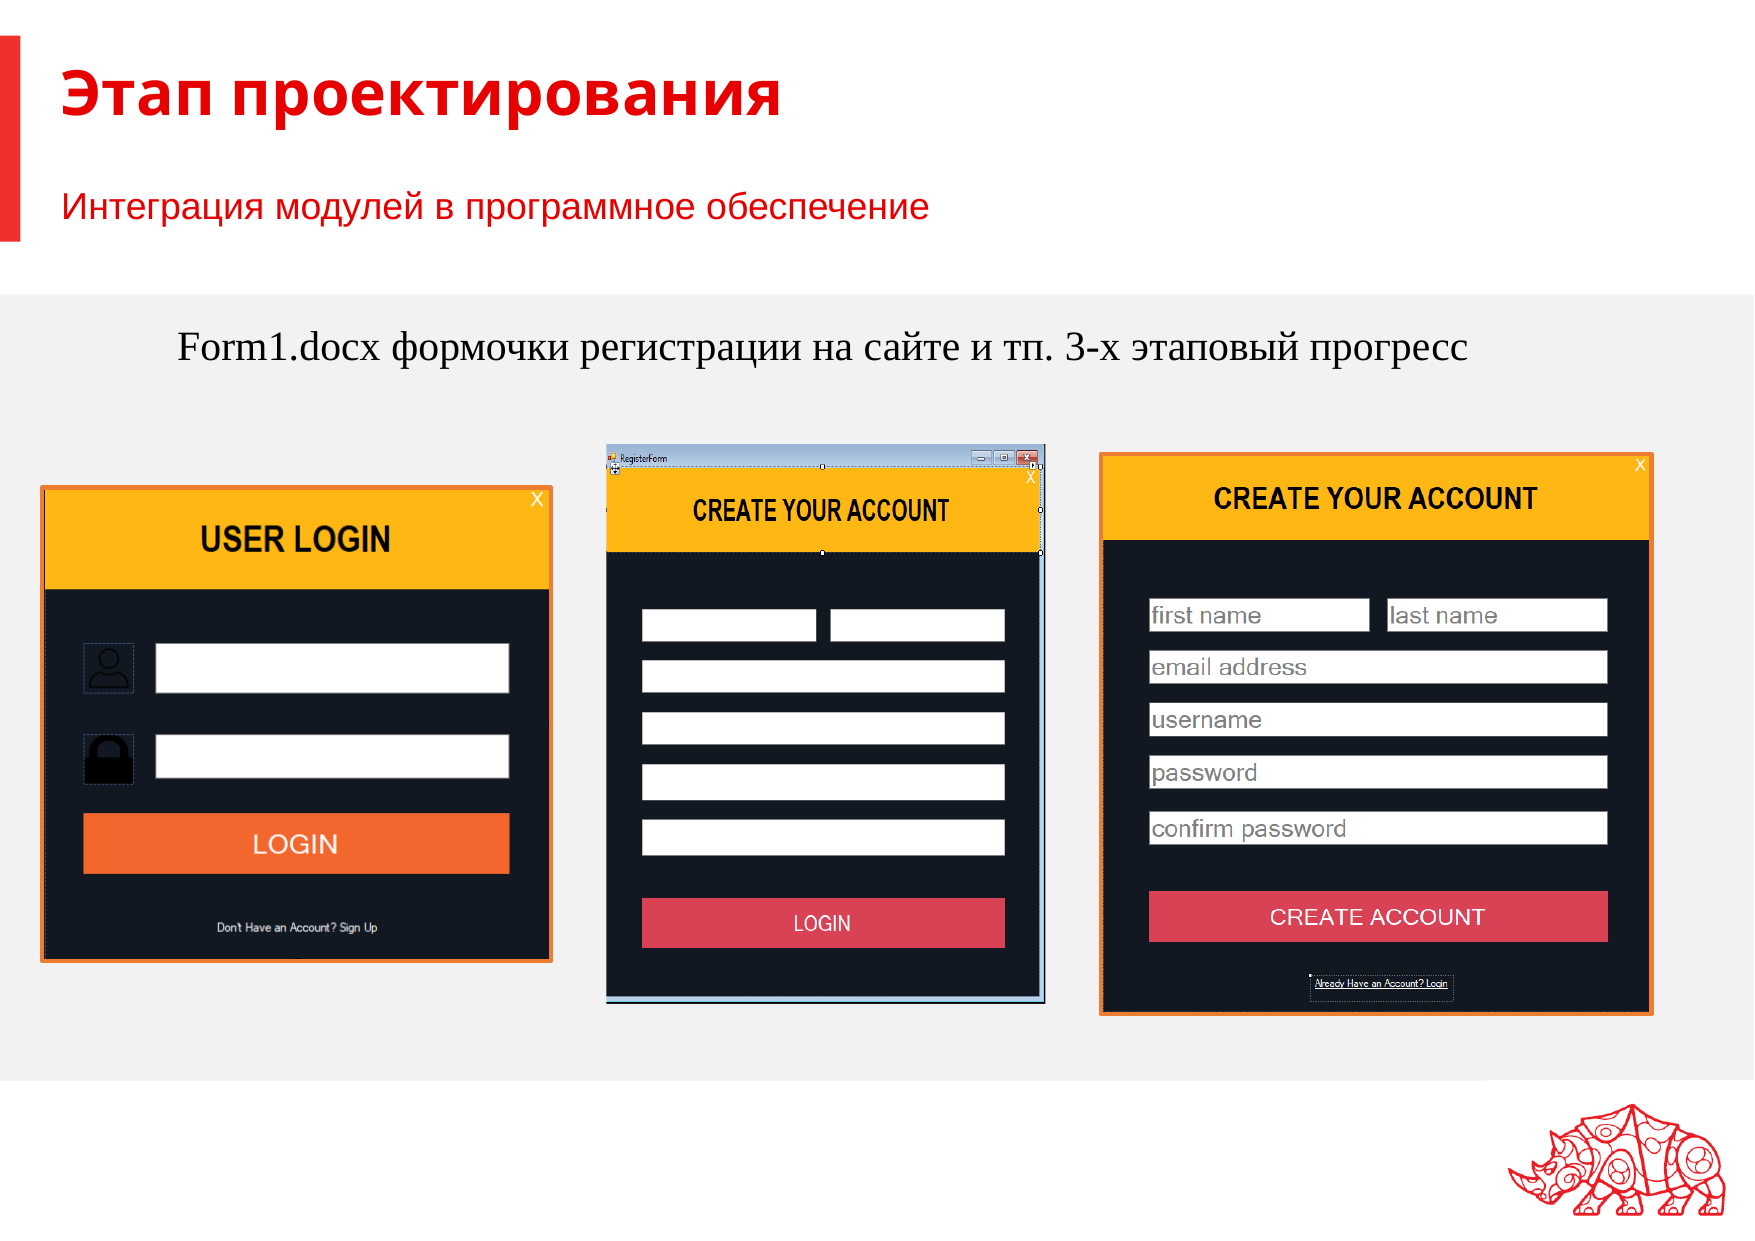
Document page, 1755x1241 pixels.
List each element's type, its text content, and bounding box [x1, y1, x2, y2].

picture [43, 489, 549, 960]
list Интеграция модулей в программное обеспечение [44, 72, 1370, 236]
text_box Form1.docx формочки регистрации на сайте и тп. 3-х этаповый прогресс [44, 311, 1690, 377]
title Этап проектирования [60, 0, 1650, 200]
picture [1102, 455, 1650, 1013]
picture [1487, 1080, 1755, 1229]
picture [605, 444, 1046, 1005]
